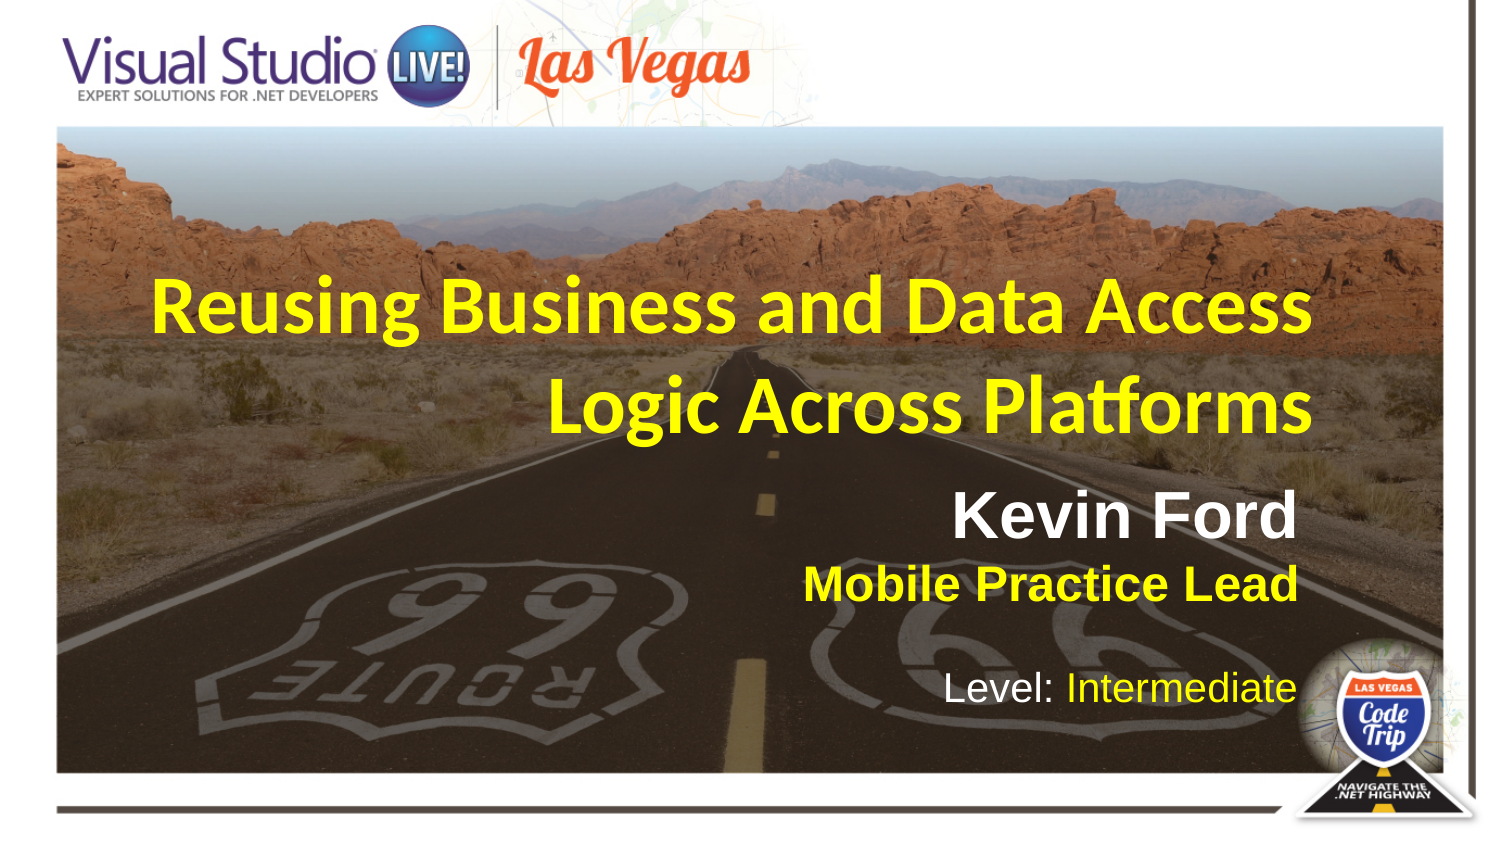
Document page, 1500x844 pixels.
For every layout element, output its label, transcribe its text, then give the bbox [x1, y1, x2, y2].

picture [0, 0, 1500, 844]
text_box Kevin Ford Mobile Practice Lead [659, 464, 1314, 629]
text_box Reusing Business and Data Access Logic Across Platforms [125, 296, 1330, 458]
text_box Level: Intermediate [927, 653, 1313, 758]
